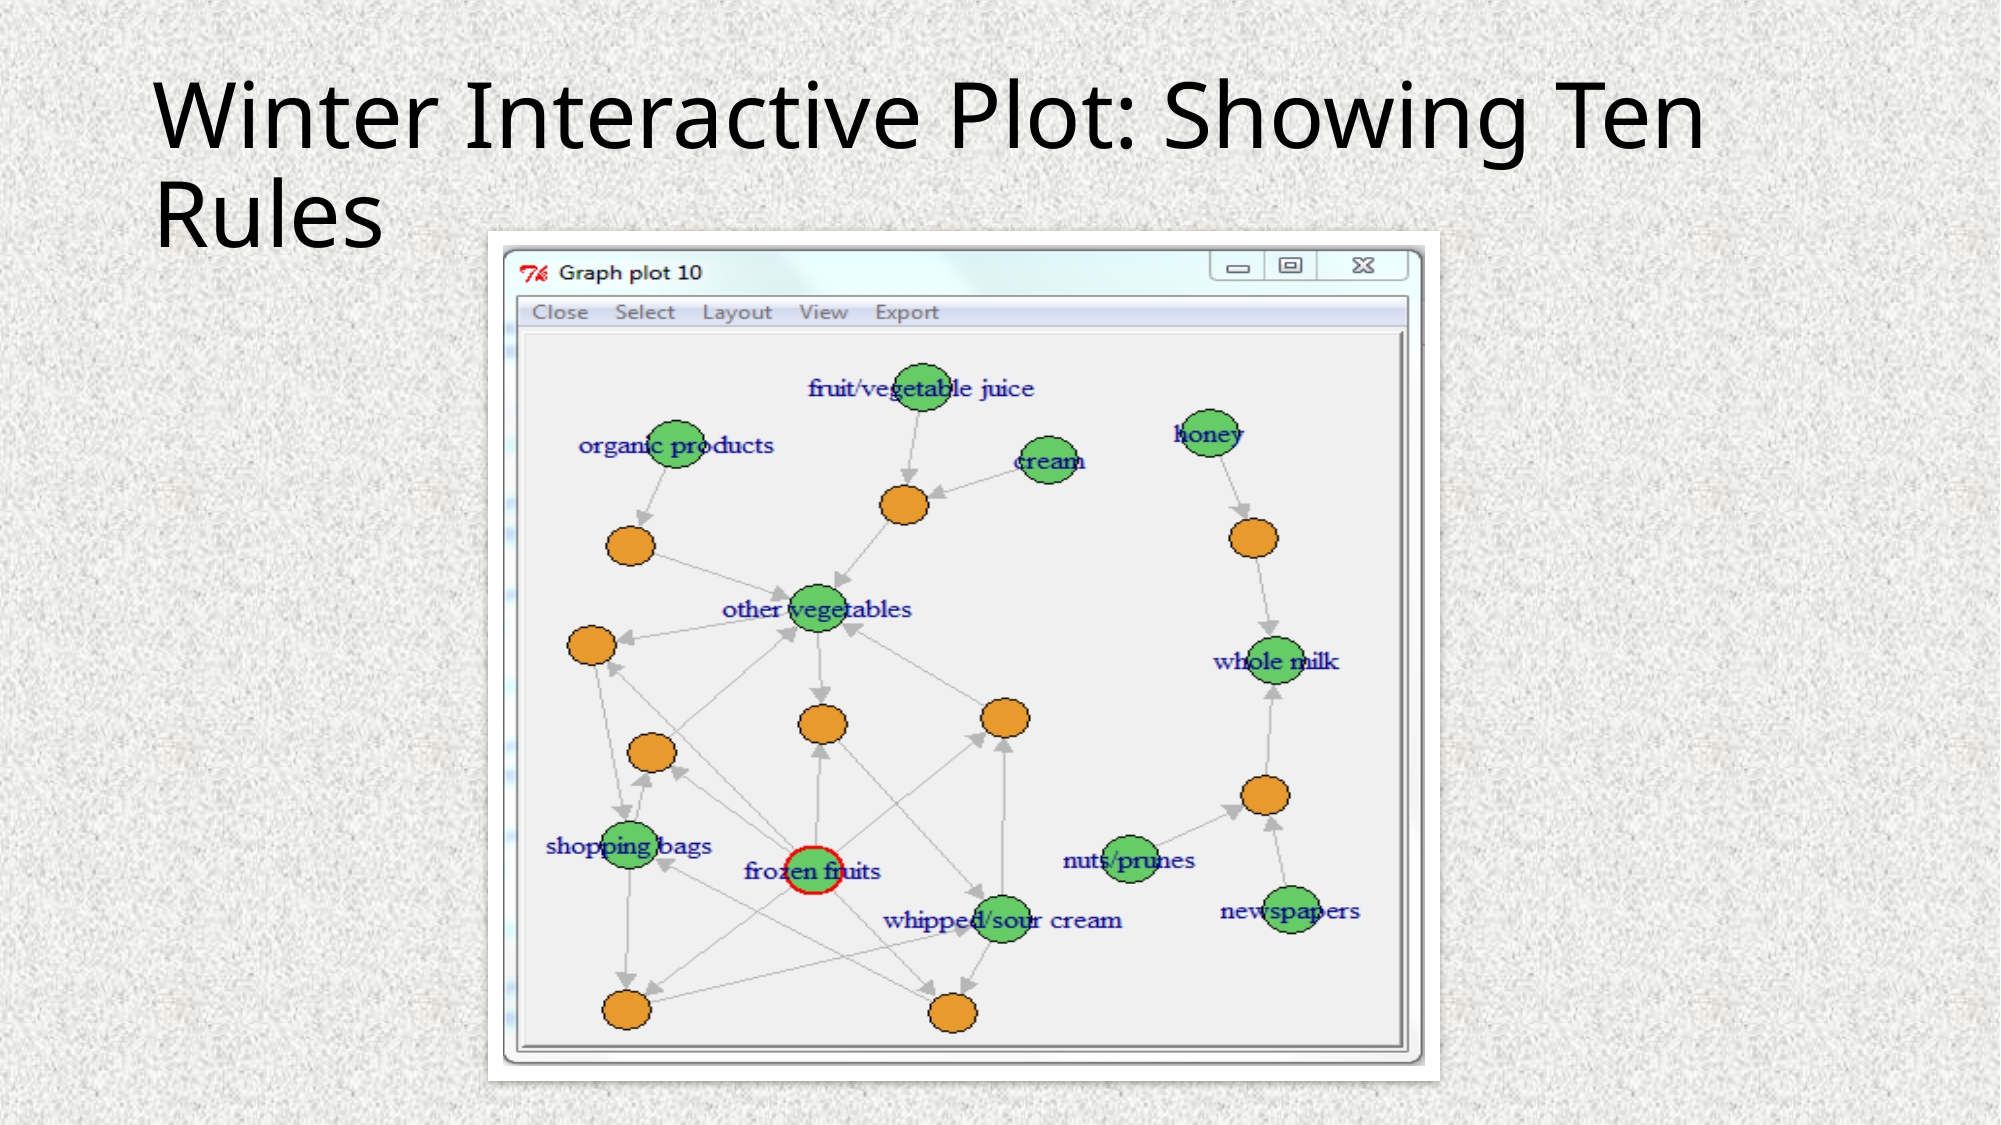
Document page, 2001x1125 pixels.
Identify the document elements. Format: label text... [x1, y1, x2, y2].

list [502, 245, 1425, 1067]
picture [0, 0, 2001, 1125]
title Winter Interactive Plot: Showing Ten Rules [137, 59, 1863, 278]
